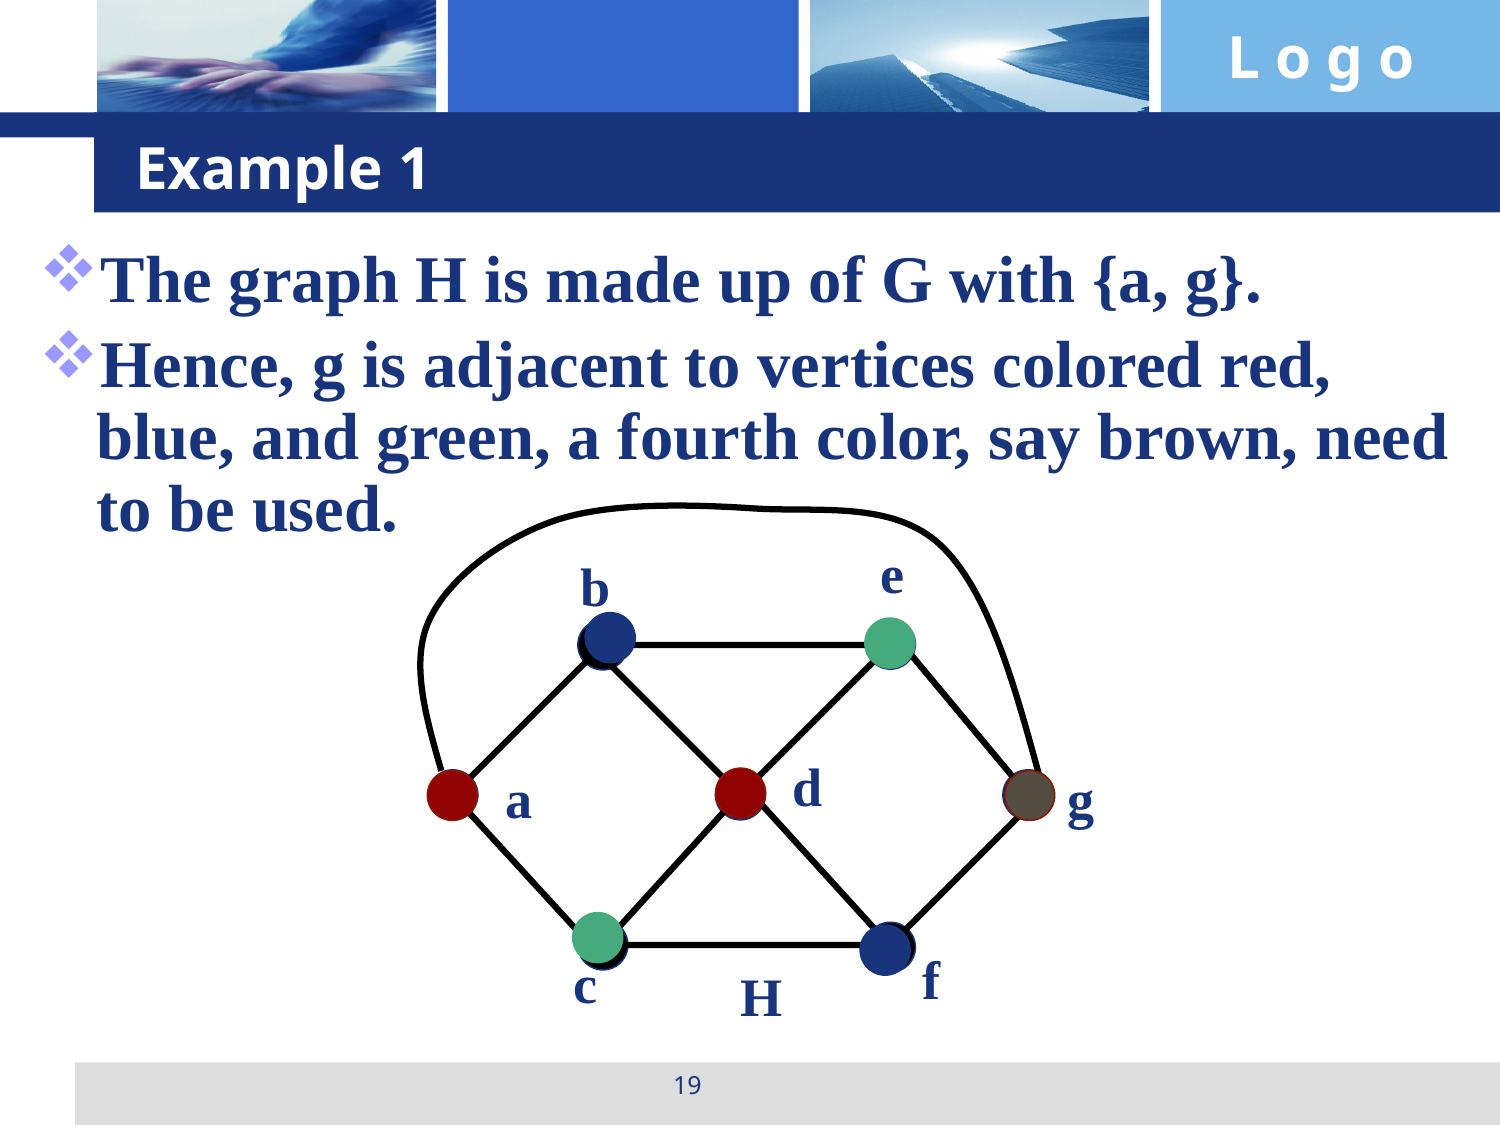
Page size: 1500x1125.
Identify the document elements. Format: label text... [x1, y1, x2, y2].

title Example 1 [120, 120, 1400, 213]
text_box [409, 499, 1111, 1023]
picture [97, 0, 437, 112]
list The graph H is made up of G with {a, g}. Hence, g is adjacent to vertices colored red, blue, and green, a fourth color, say brown, need to be used. [24, 237, 1475, 575]
text_box 19 [512, 1062, 863, 1116]
picture [810, 0, 1150, 112]
